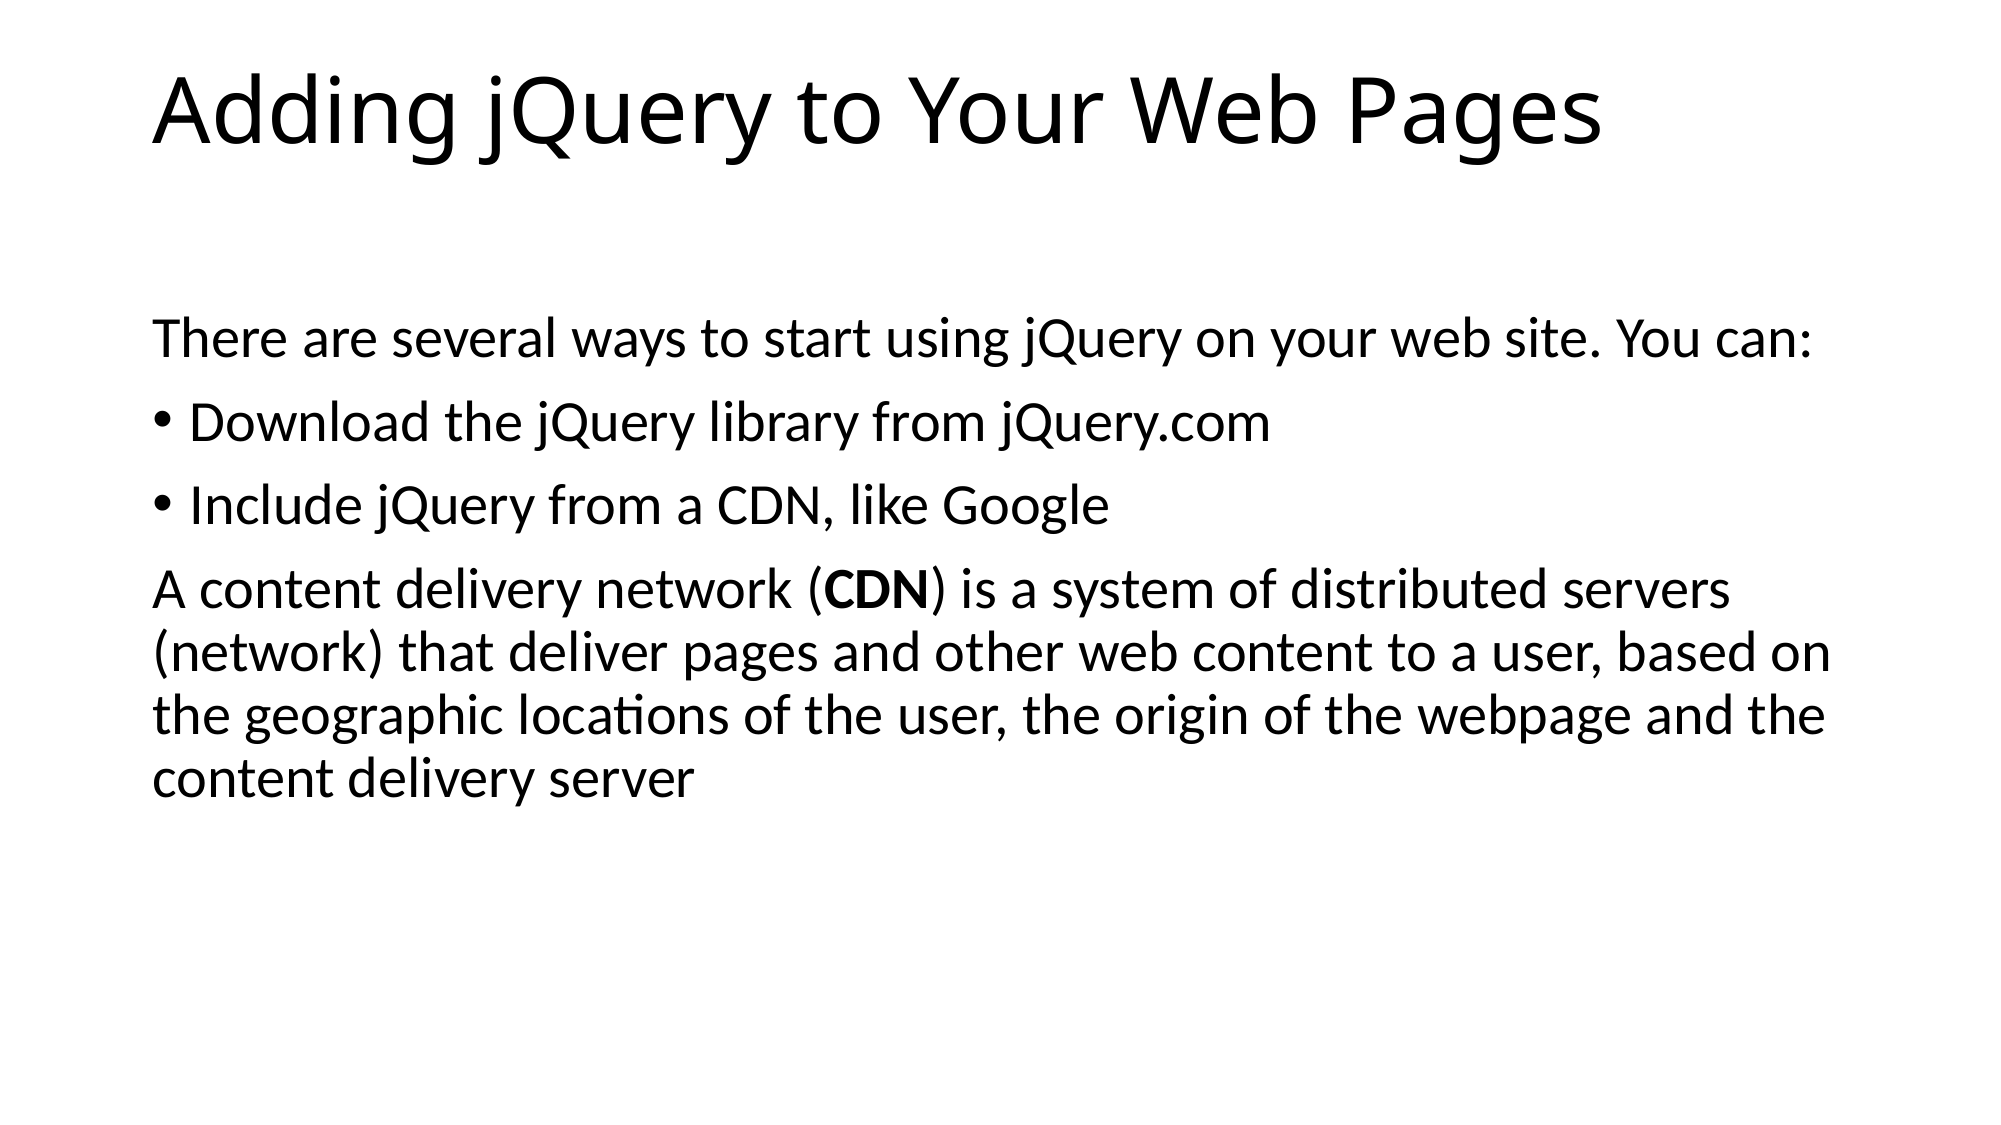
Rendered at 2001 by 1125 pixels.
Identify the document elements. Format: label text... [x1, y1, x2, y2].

list There are several ways to start using jQuery on your web site. You can: Download the jQuery library from jQuery.com Include jQuery from a CDN, like Google A content delivery network (CDN) is a system of distributed servers (network) that deliver pages and other web content to a user, based on the geographic locations of the user, the origin of the webpage and the content delivery server [137, 299, 1863, 1014]
title Adding jQuery to Your Web Pages [137, 59, 1863, 278]
